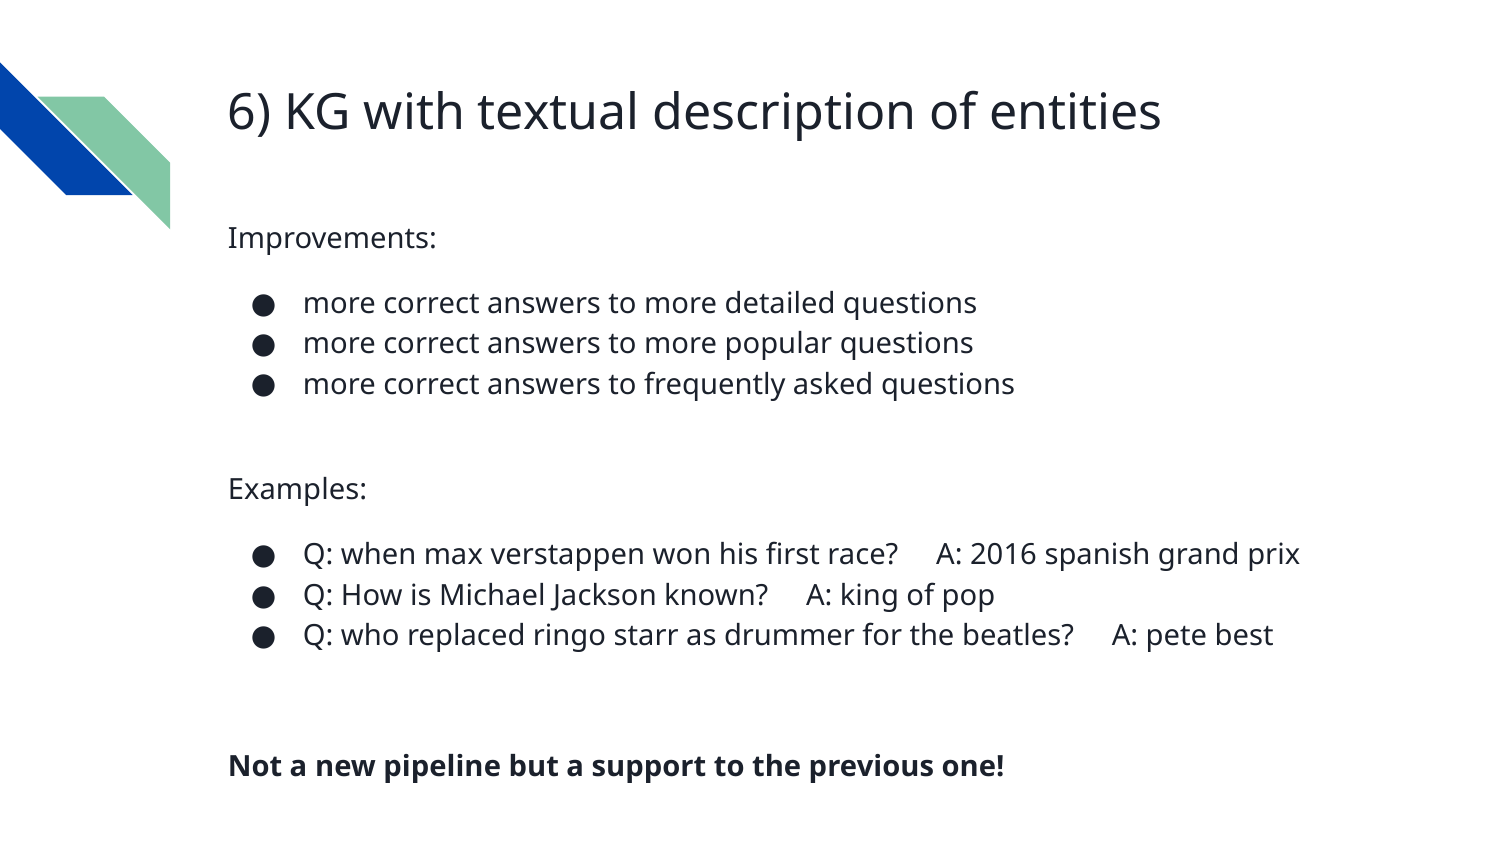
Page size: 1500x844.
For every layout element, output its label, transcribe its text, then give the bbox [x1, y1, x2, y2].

title 6) KG with textual description of entities [212, 64, 1368, 198]
list Improvements: more correct answers to more detailed questions more correct answers to more popular questions more correct answers to frequently asked questions Examples: Q: when max verstappen won his first race? A: 2016 spanish grand prix Q: How is Michael Jackson known? A: king of pop Q: who replaced ringo starr as drummer for the beatles? A: pete best Not a new pipeline but a support to the previous one! [212, 198, 1368, 809]
